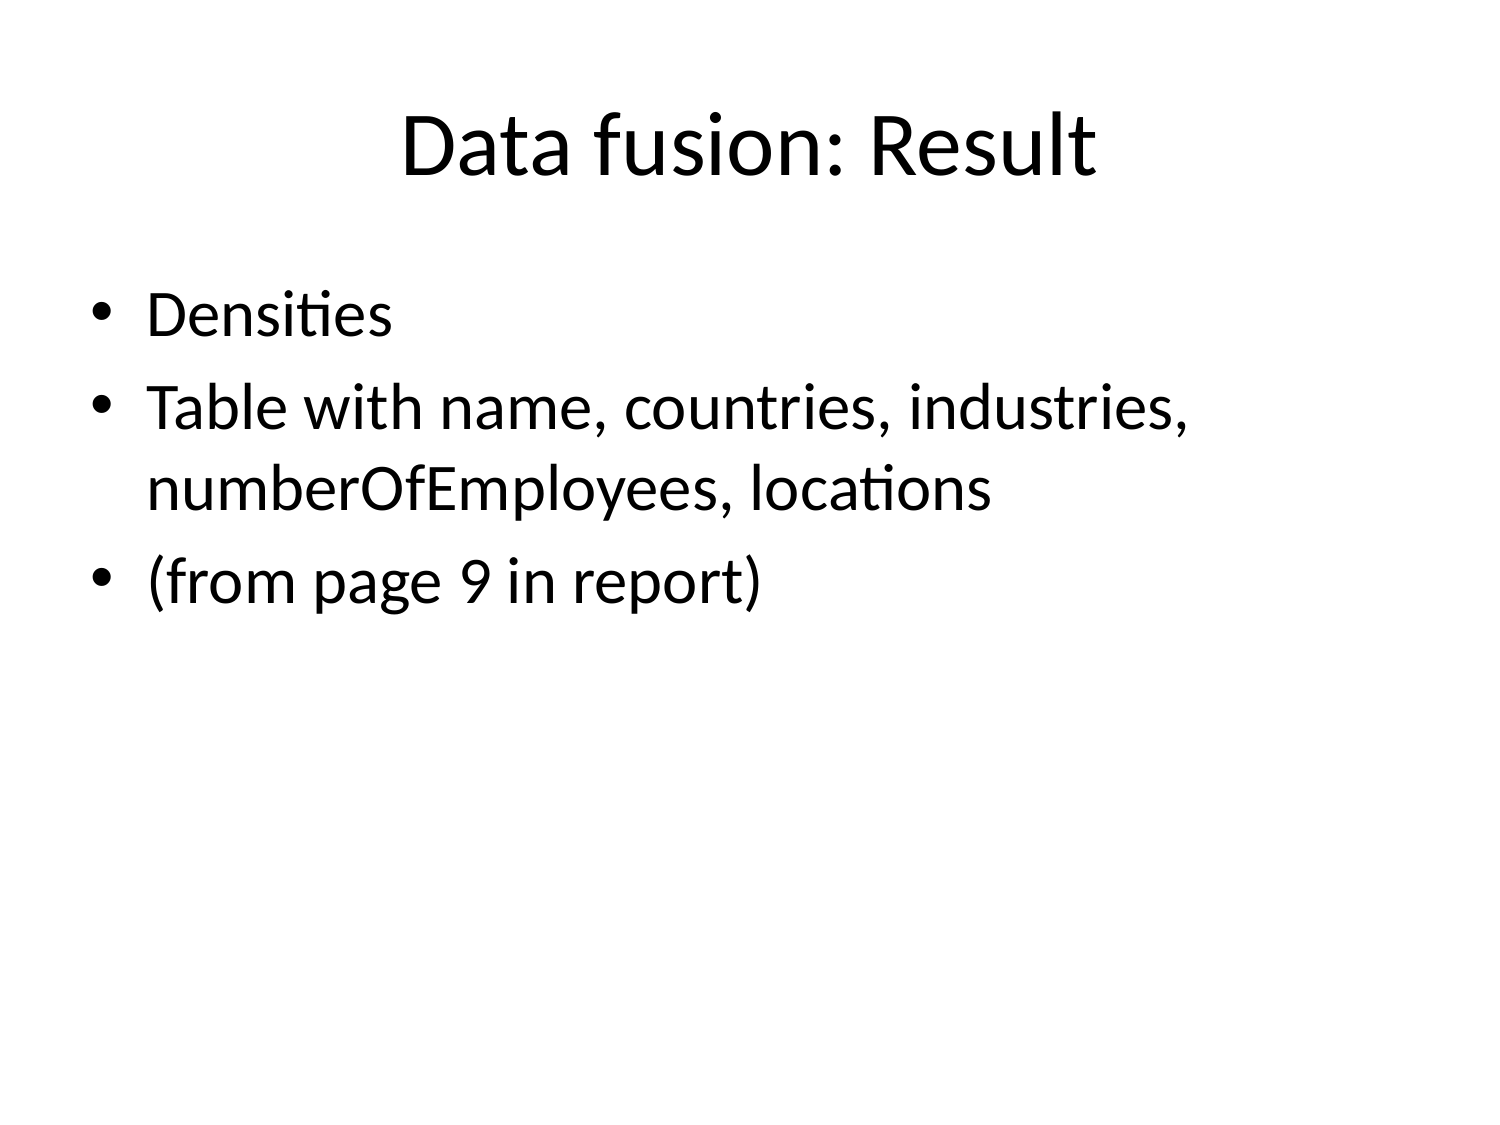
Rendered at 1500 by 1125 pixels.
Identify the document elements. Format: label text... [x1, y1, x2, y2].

title Data fusion: Result [75, 45, 1425, 233]
list Densities Table with name, countries, industries, numberOfEmployees, locations (from page 9 in report) [75, 262, 1425, 1005]
